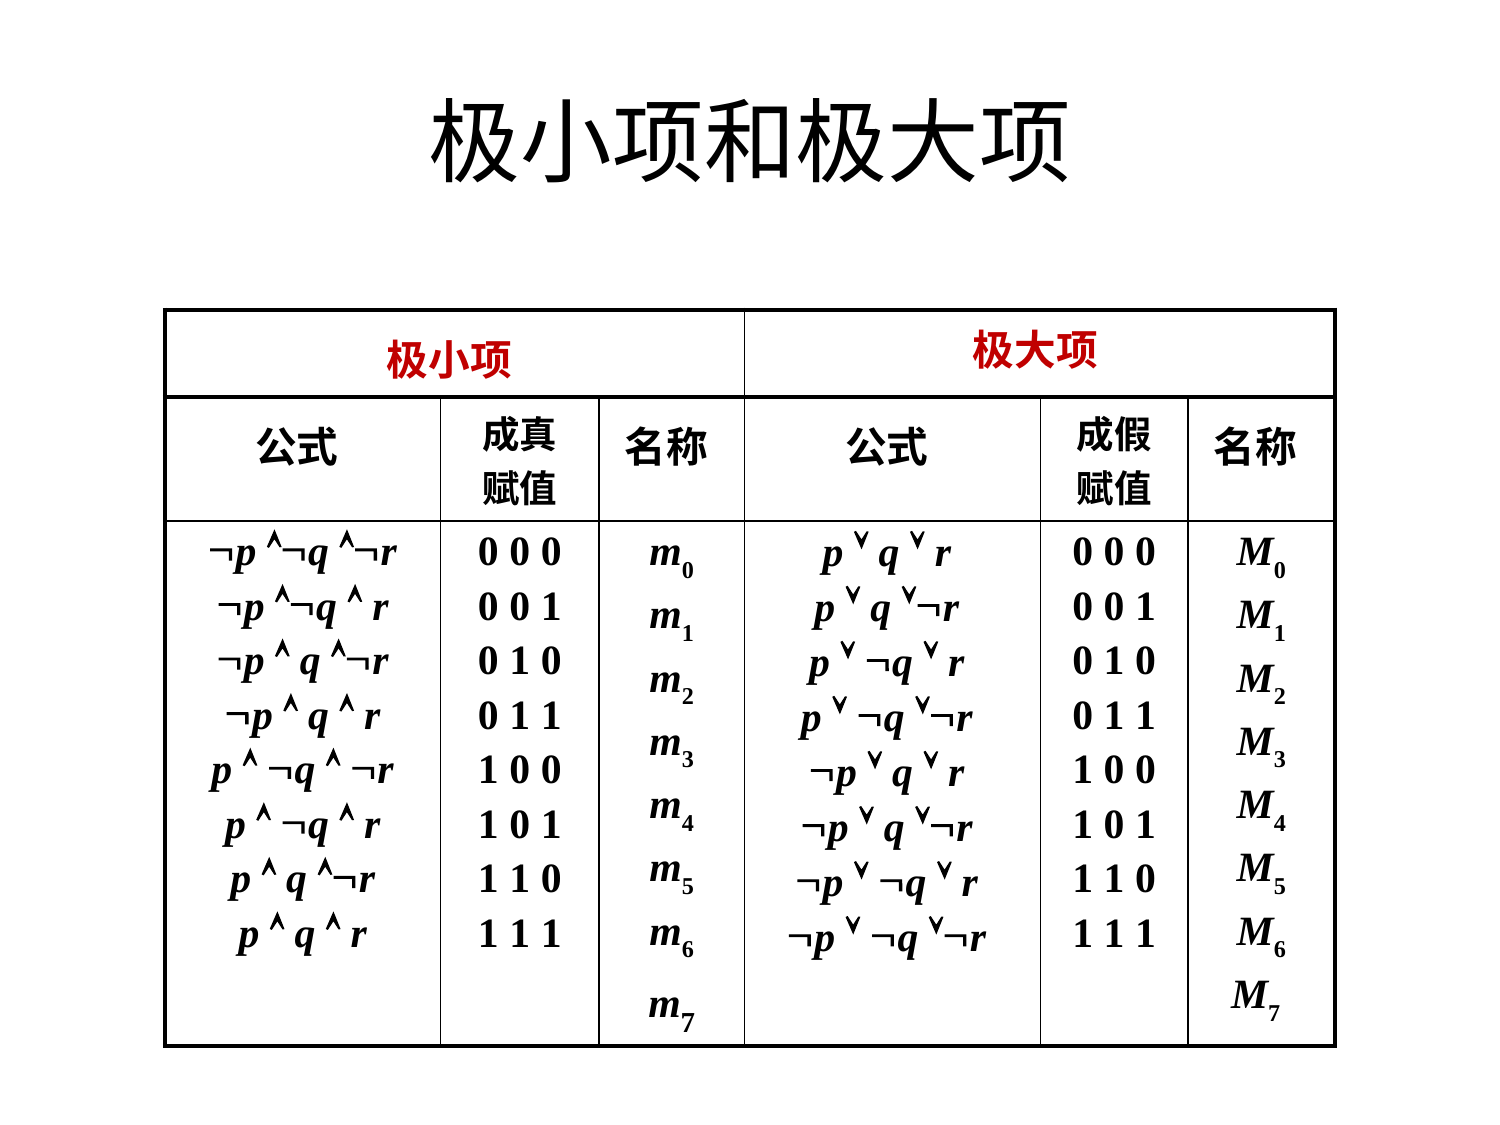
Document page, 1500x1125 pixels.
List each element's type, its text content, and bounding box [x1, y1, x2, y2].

table_cell 0 0 0 0 0 1 0 1 0 0 1 1 1 0 0 1 0 1 1 1 0 1 1 1 [441, 522, 598, 1044]
table_header 极大项 [745, 312, 1333, 395]
table_cell p q r p q  r p  q r p  q  r p  q  r p  q  r p  q r p  q  r [167, 522, 440, 1044]
title 极小项和极大项 [75, 45, 1425, 233]
table_header 名称 [600, 399, 744, 520]
table_cell M0 M1 M2 M3 M4 M5 M6 M7 [1189, 522, 1333, 1044]
table_header 成假 赋值 [1041, 399, 1187, 520]
table_cell 0 0 0 0 0 1 0 1 0 0 1 1 1 0 0 1 0 1 1 1 0 1 1 1 [1041, 522, 1187, 1044]
table_header 公式 [745, 399, 1040, 520]
table_header 名称 [1189, 399, 1333, 520]
table_header 公式 [167, 399, 440, 520]
table_cell p  q  r p  q r p  q  r p  q r p  q  r p  q r p  q  r p  q r [745, 522, 1040, 1044]
slide_number [1074, 1024, 1425, 1103]
table_header 极小项 [167, 312, 744, 395]
table_cell m0 m1 m2 m3 m4 m5 m6 m7 [600, 522, 744, 1044]
table_header 成真 赋值 [441, 399, 598, 520]
